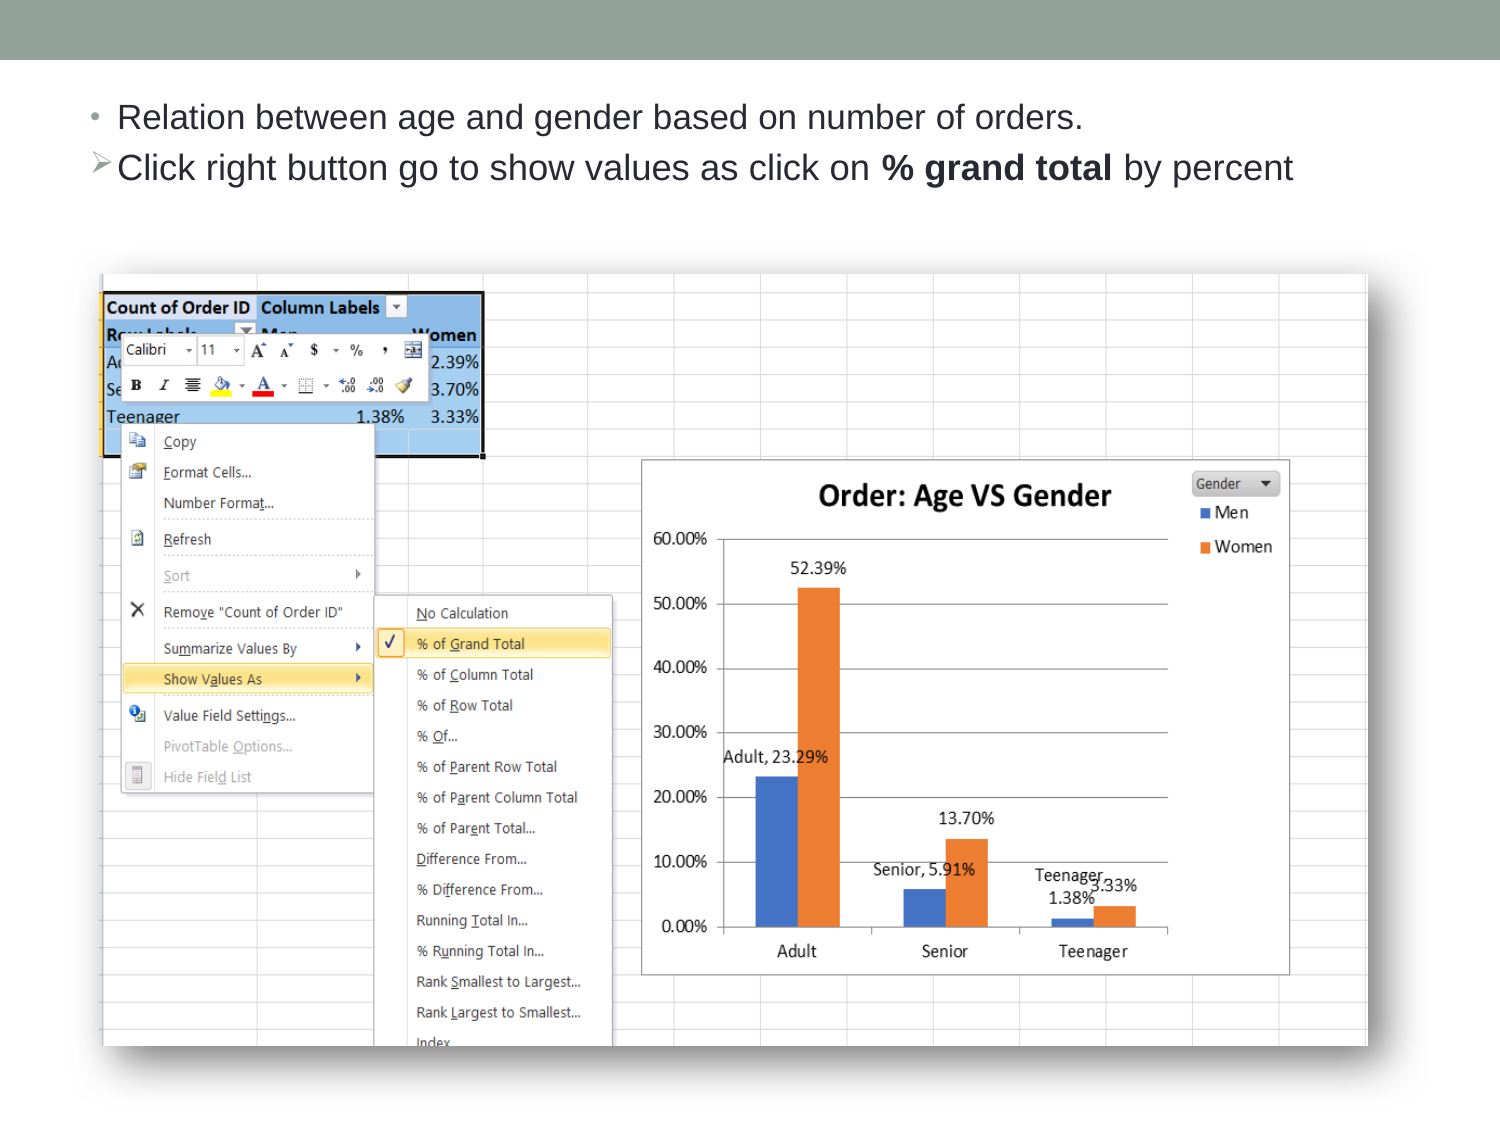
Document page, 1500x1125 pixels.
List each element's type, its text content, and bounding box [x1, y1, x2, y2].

picture [99, 274, 1369, 1046]
list Relation between age and gender based on number of orders. Click right button go to show values as click on % grand total by percent [75, 87, 1425, 225]
